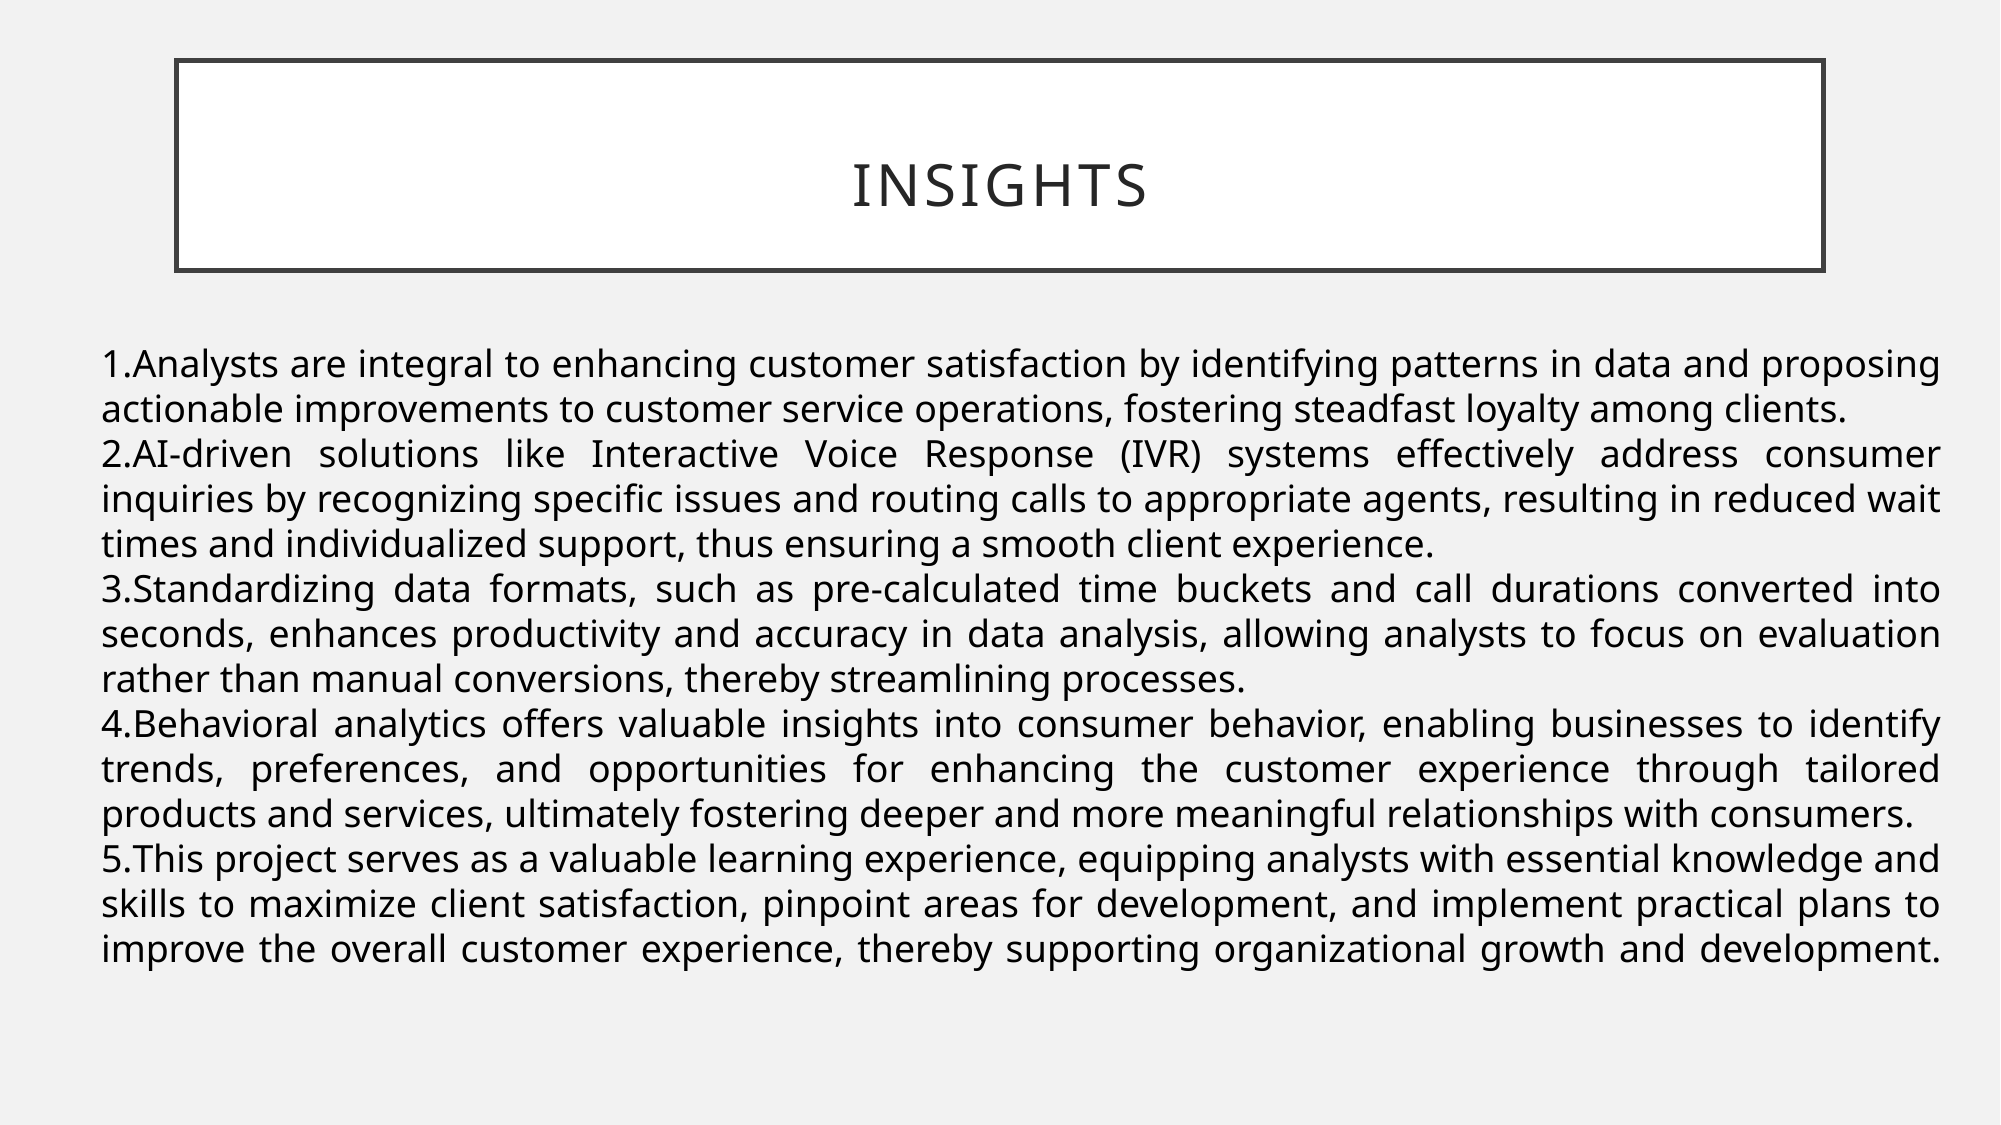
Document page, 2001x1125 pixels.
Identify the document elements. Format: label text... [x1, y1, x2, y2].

list Analysts are integral to enhancing customer satisfaction by identifying patterns in data and proposing actionable improvements to customer service operations, fostering steadfast loyalty among clients. AI-driven solutions like Interactive Voice Response (IVR) systems effectively address consumer inquiries by recognizing specific issues and routing calls to appropriate agents, resulting in reduced wait times and individualized support, thus ensuring a smooth client experience. Standardizing data formats, such as pre-calculated time buckets and call durations converted into seconds, enhances productivity and accuracy in data analysis, allowing analysts to focus on evaluation rather than manual conversions, thereby streamlining processes. Behavioral analytics offers valuable insights into consumer behavior, enabling businesses to identify trends, preferences, and opportunities for enhancing the customer experience through tailored products and services, ultimately fostering deeper and more meaningful relationships with consumers. This project serves as a valuable learning experience, equipping analysts with essential knowledge and skills to maximize client satisfaction, pinpoint areas for development, and implement practical plans to improve the overall customer experience, thereby supporting organizational growth and development. [101, 295, 1943, 1016]
title INSIGHTS [174, 58, 1826, 273]
